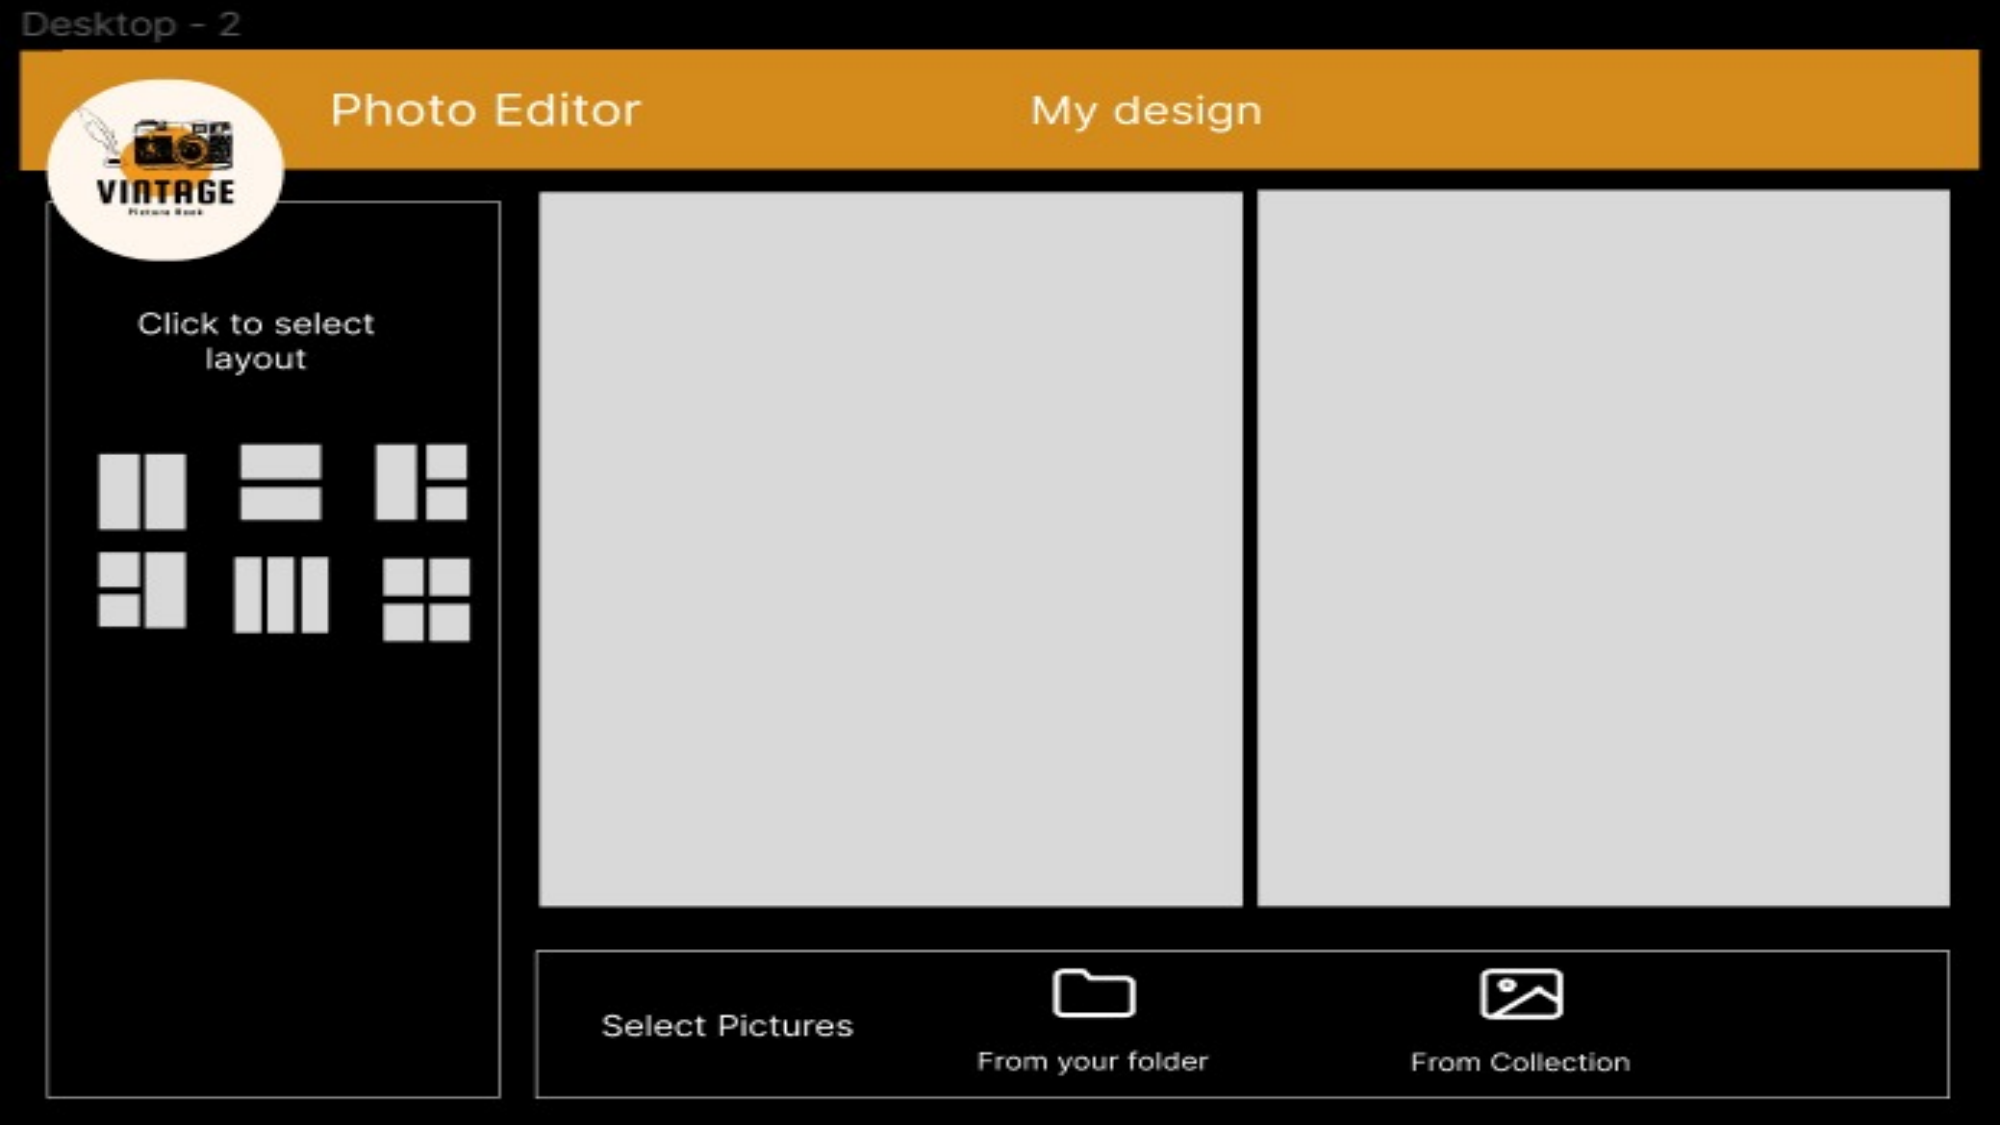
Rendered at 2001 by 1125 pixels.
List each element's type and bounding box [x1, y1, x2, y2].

list [0, 0, 2000, 1125]
